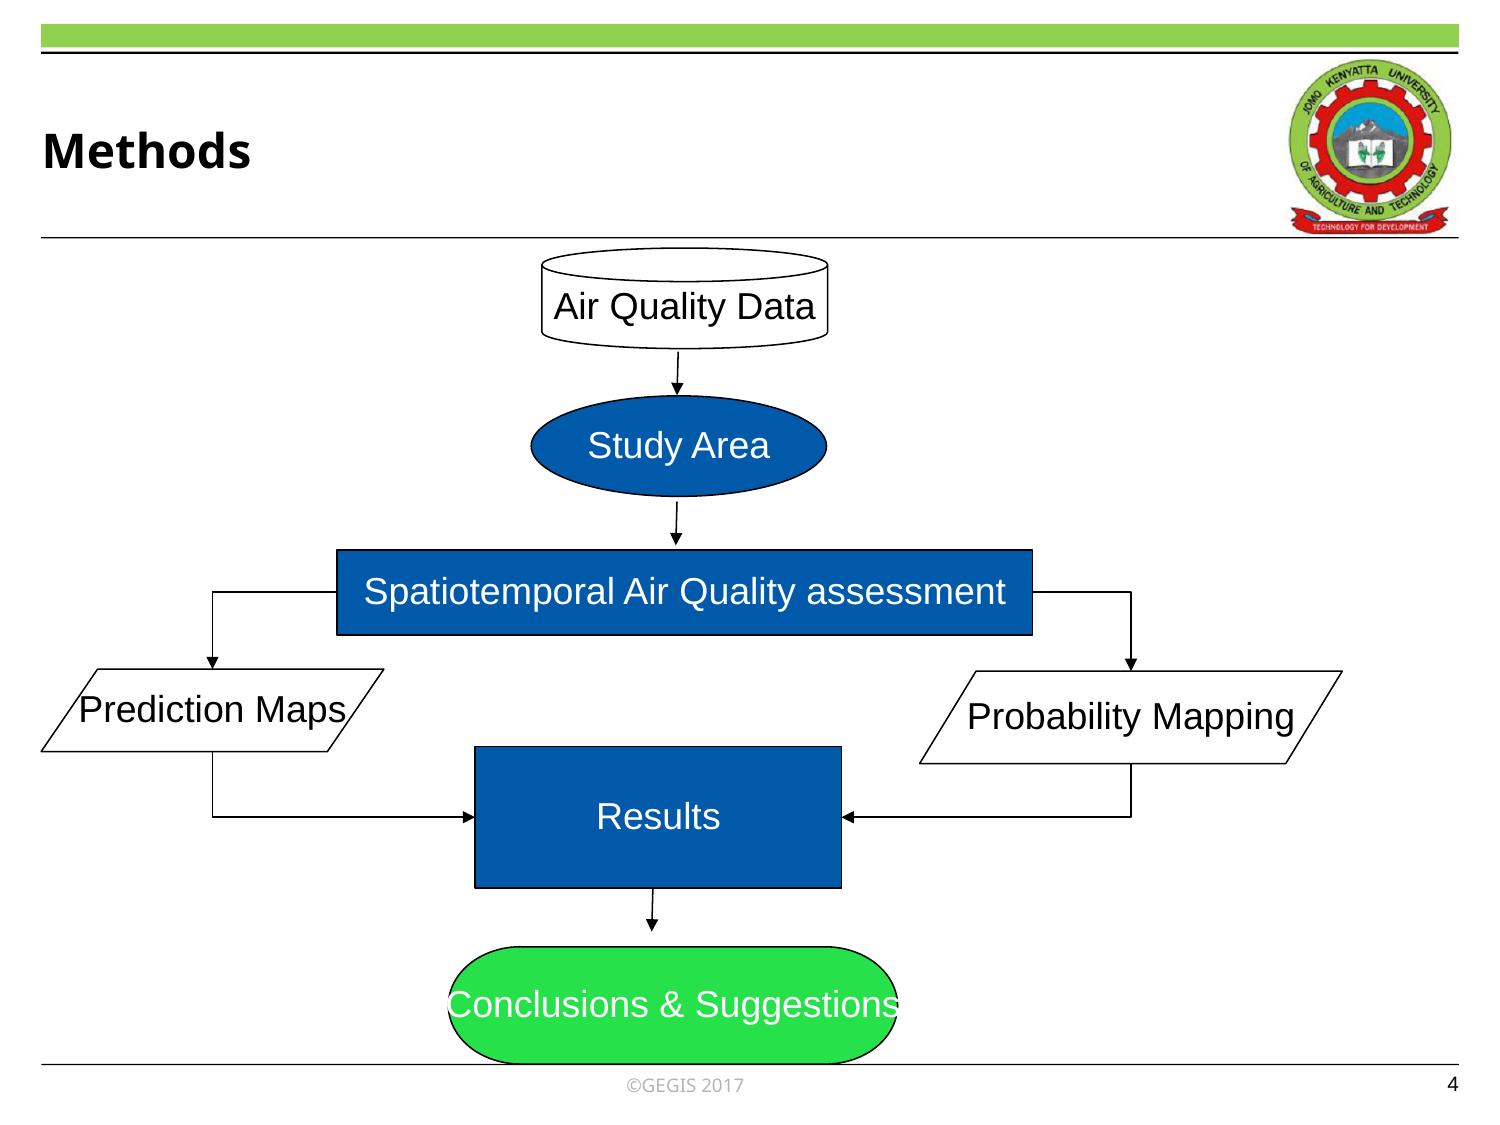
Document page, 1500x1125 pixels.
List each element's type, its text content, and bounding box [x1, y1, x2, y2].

text_box Probability Mapping [919, 708, 953, 764]
text_box Prediction Maps [41, 669, 305, 752]
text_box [1032, 591, 1132, 672]
text_box Air Quality Data [541, 248, 828, 349]
text_box Results [475, 746, 842, 889]
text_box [959, 645, 1014, 936]
text_box Study Area [531, 395, 827, 497]
footer [41, 1067, 1004, 1106]
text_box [310, 652, 377, 916]
text_box Spatiotemporal Air Quality assessment [336, 549, 1033, 635]
text_box Probability Mapping [1018, 671, 1343, 764]
title Methods [41, 80, 1170, 218]
picture [1280, 54, 1459, 237]
text_box Conclusions & Suggestions [448, 946, 898, 1065]
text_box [212, 591, 338, 670]
